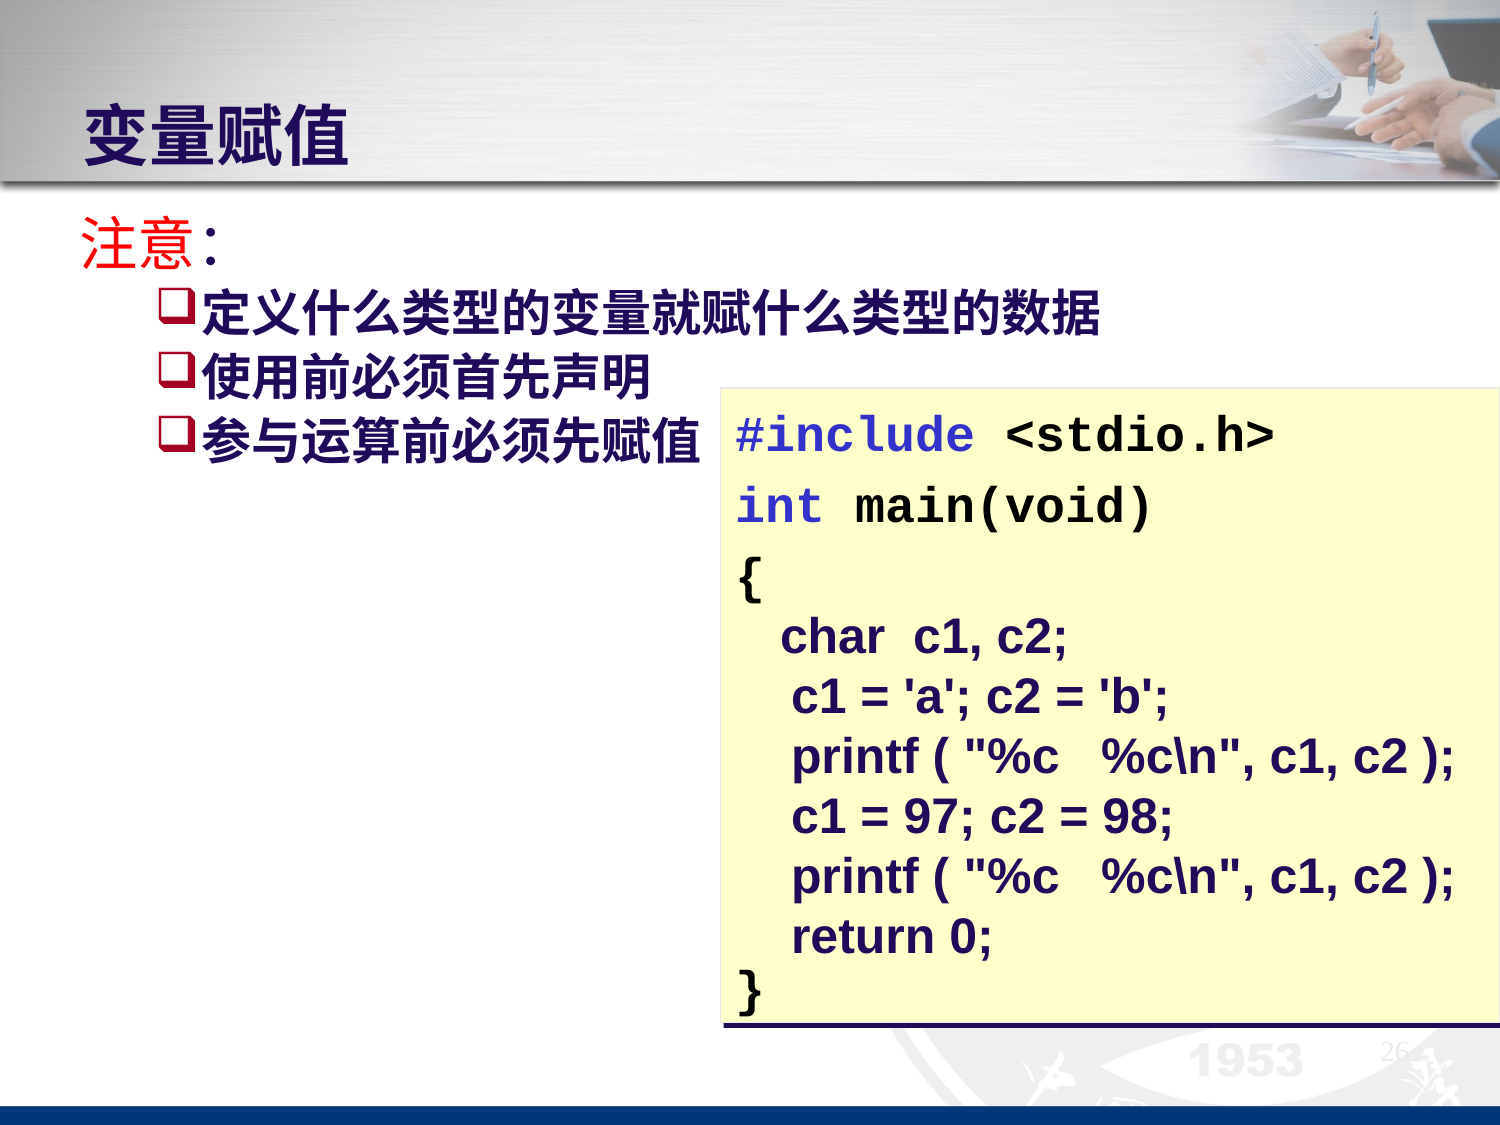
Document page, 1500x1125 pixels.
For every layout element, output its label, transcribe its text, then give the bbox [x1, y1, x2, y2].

text_box #include <stdio.h> int main(void) { char c1, c2; c1 = 'a'; c2 = 'b'; printf ( "%c %c\n", c1, c2 ); c1 = 97; c2 = 98; printf ( "%c %c\n", c1, c2 ); return 0; } [720, 387, 1500, 1023]
list 注意： 定义什么类型的变量就赋什么类型的数据 使用前必须首先声明 参与运算前必须先赋值 [64, 208, 1437, 504]
slide_number 26 [1074, 1027, 1425, 1103]
title 变量赋值 [67, 80, 1418, 188]
picture [0, 0, 1500, 1125]
